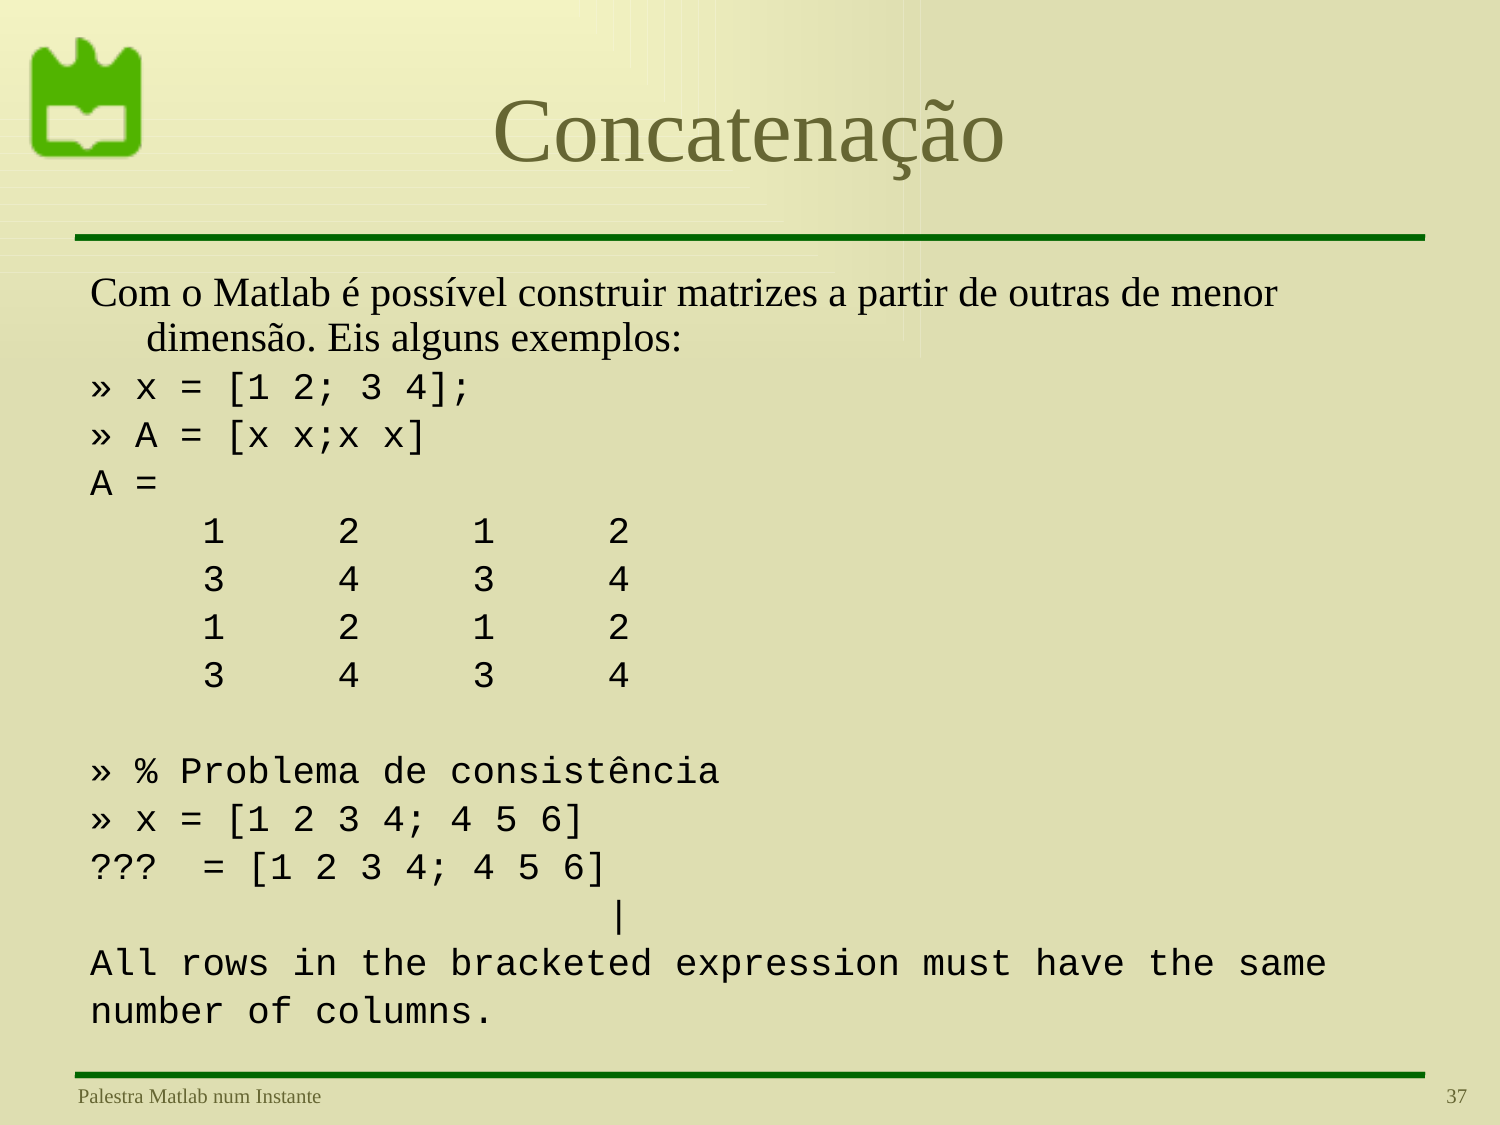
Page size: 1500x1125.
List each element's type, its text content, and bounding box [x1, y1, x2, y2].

list Com o Matlab é possível construir matrizes a partir de outras de menor dimensão. Eis alguns exemplos: » x = [1 2; 3 4]; » A = [x x;x x] A = 1 2 1 2 3 4 3 4 1 2 1 2 3 4 3 4 » % Problema de consistência » x = [1 2 3 4; 4 5 6] ??? = [1 2 3 4; 4 5 6] | All rows in the bracketed expression must have the same number of columns. [75, 262, 1425, 1038]
title Concatenação [75, 37, 1425, 213]
